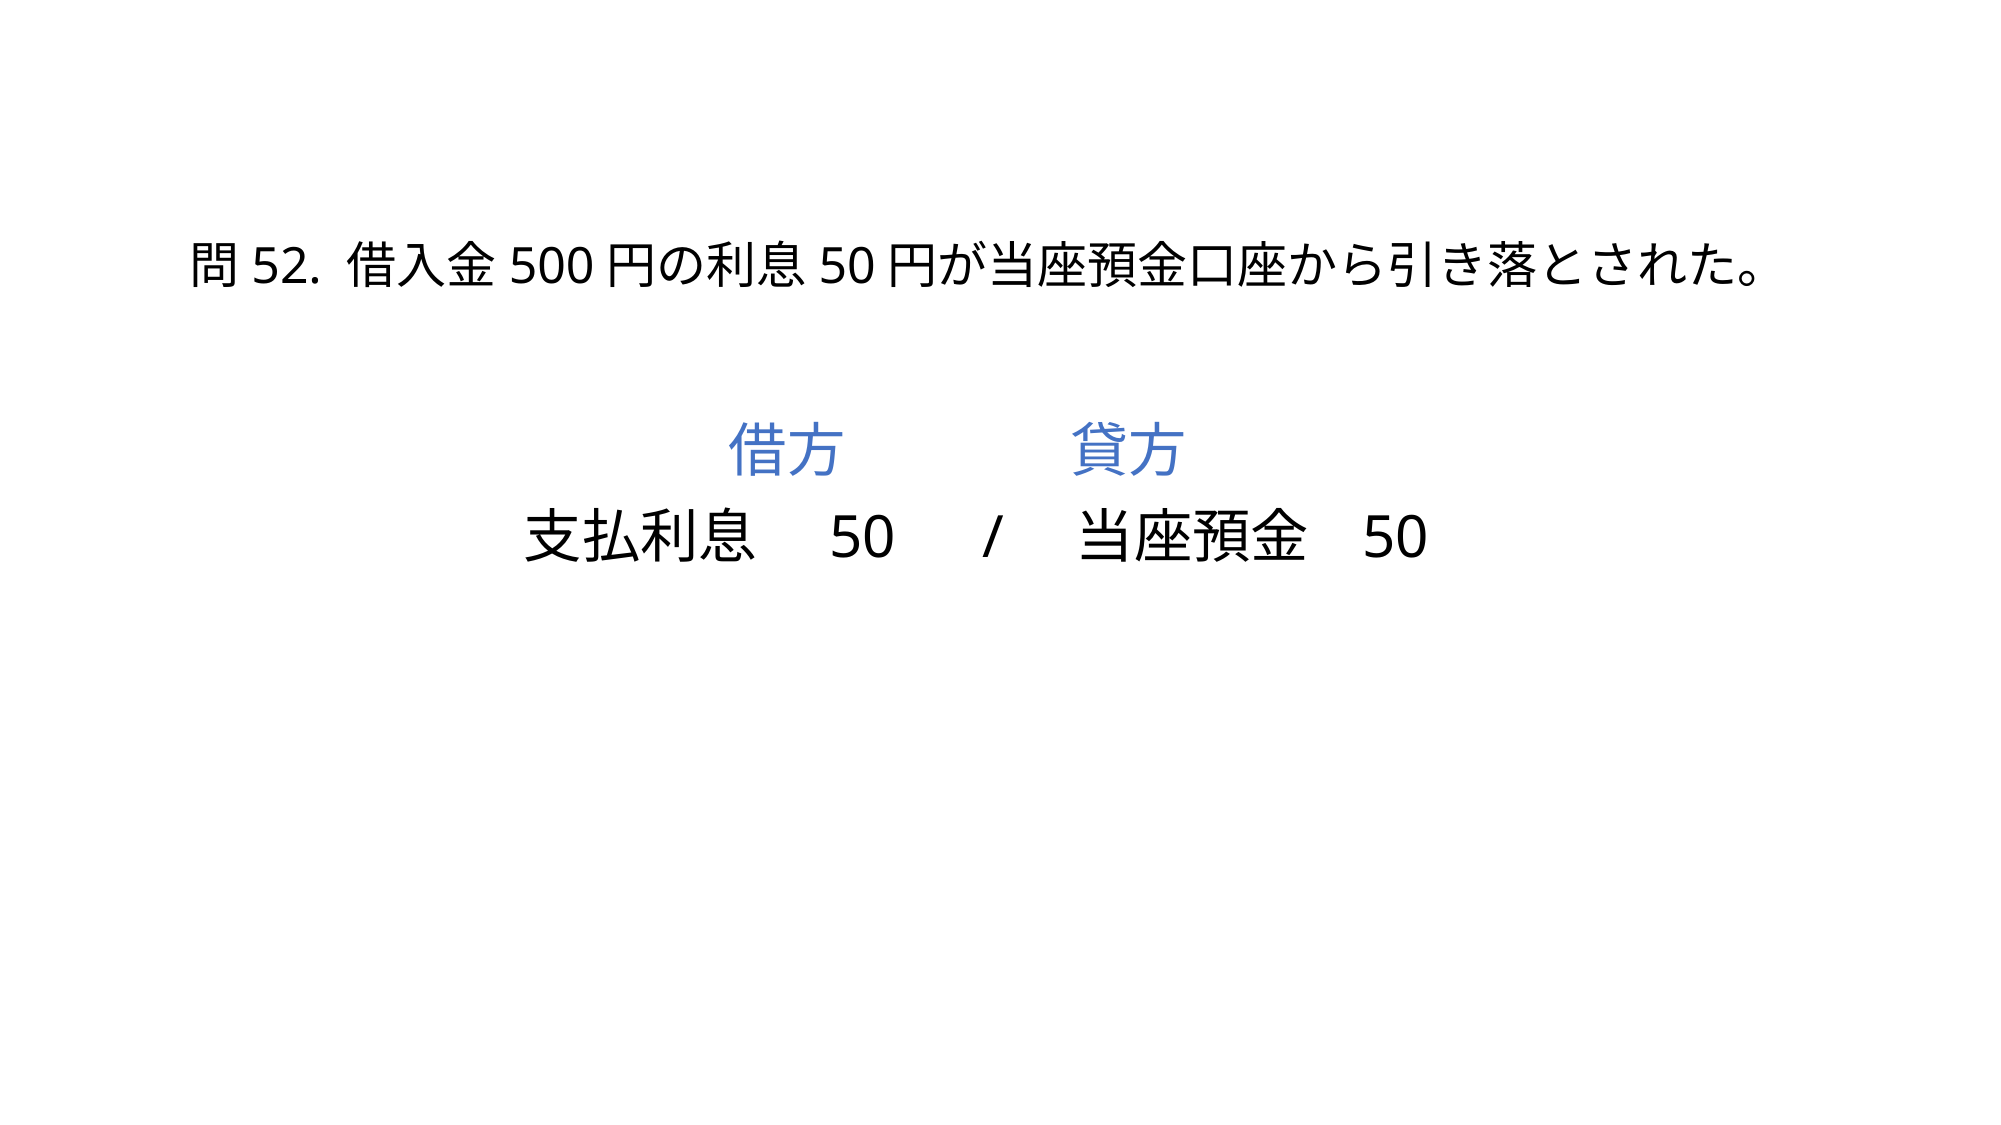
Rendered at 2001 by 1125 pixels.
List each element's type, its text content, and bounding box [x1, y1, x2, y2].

text_box 貸方 [1055, 405, 1230, 491]
text_box 問52. 借入金500円の利息50円が当座預金口座から引き落とされた。 [174, 225, 1787, 301]
text_box 借方 [714, 405, 888, 491]
text_box 支払利息 50 / 当座預金 50 [509, 491, 1577, 577]
